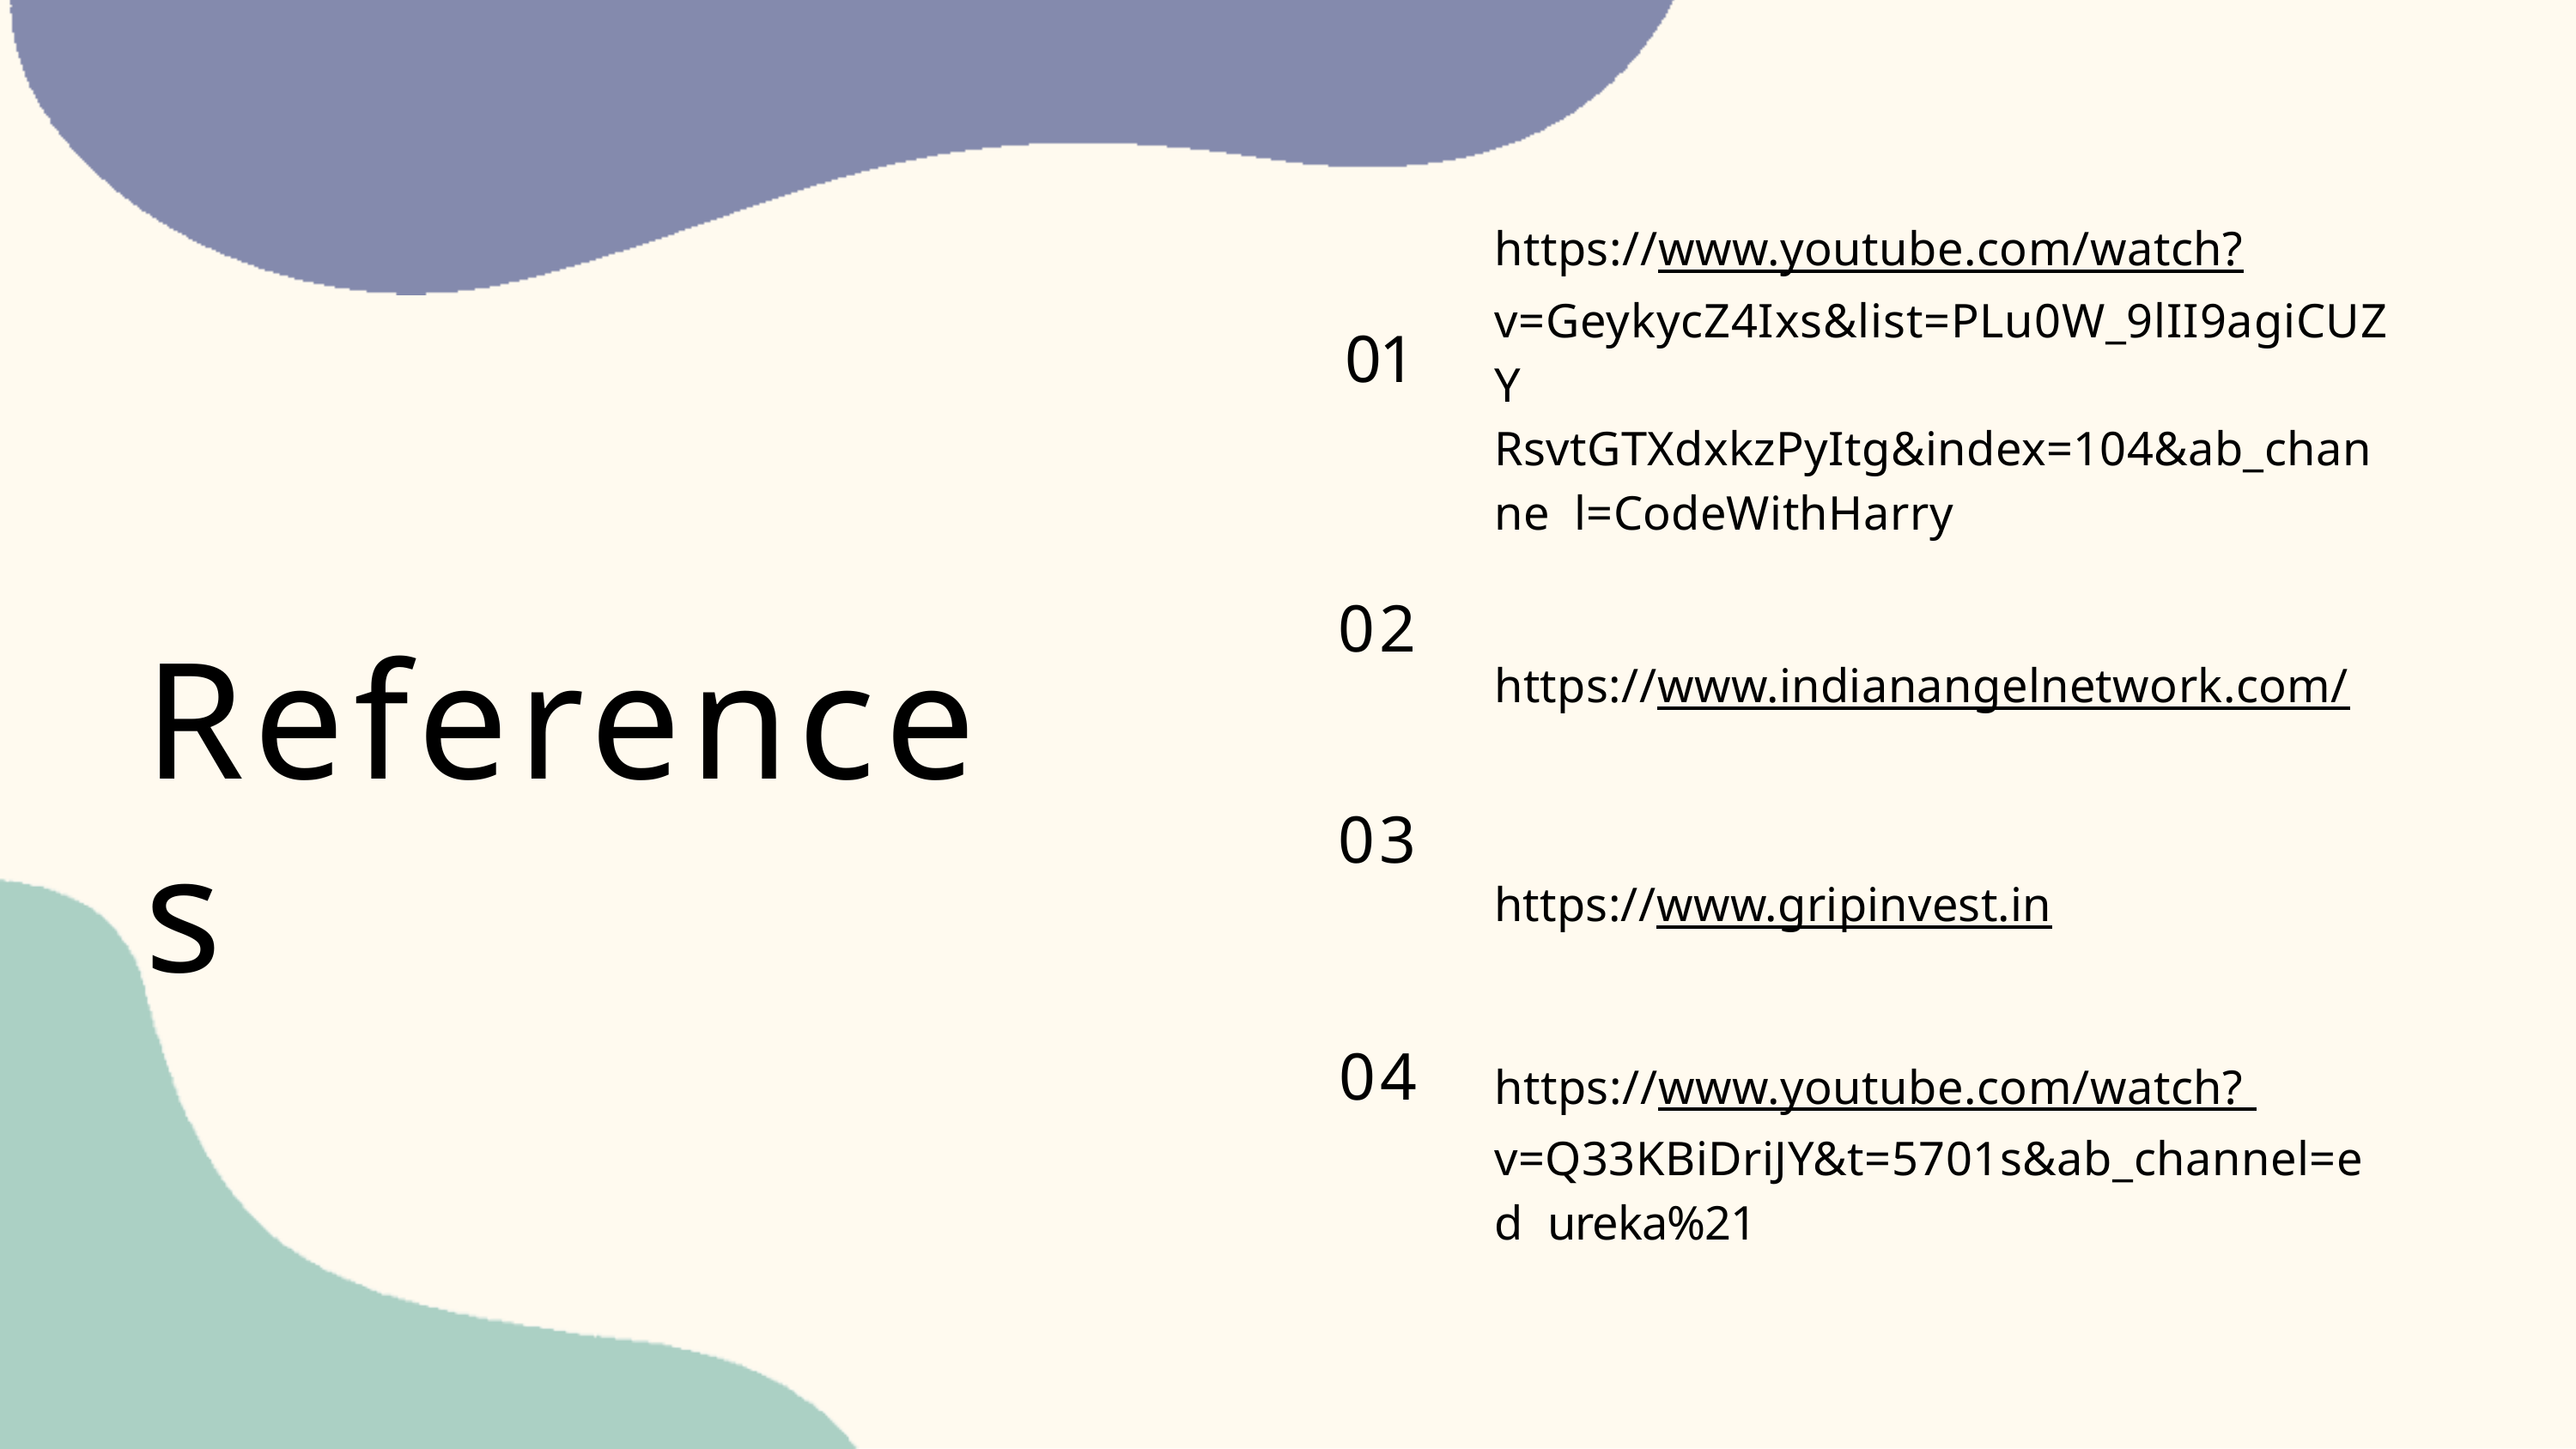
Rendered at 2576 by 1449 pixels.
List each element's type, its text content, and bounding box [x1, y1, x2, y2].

title References [143, 616, 1024, 1005]
text_box https://www.youtube.com/watch? v=GeykycZ4Ixs&list=PLu0W_9lII9agiCUZY RsvtGTXdxkzPyItg&index=104&ab_channe l=CodeWithHarry https://www.indianangelnetwork.com/ https://www.gripinvest.in https://www.youtube.com/watch? v=Q33KBiDriJY&t=5701s&ab_channel=ed ureka%21 [1494, 227, 2398, 1250]
text_box [0, 0, 2576, 1449]
picture [0, 842, 904, 1449]
text_box 01 02 03 04 [1338, 319, 1418, 1113]
picture [0, 0, 1681, 295]
